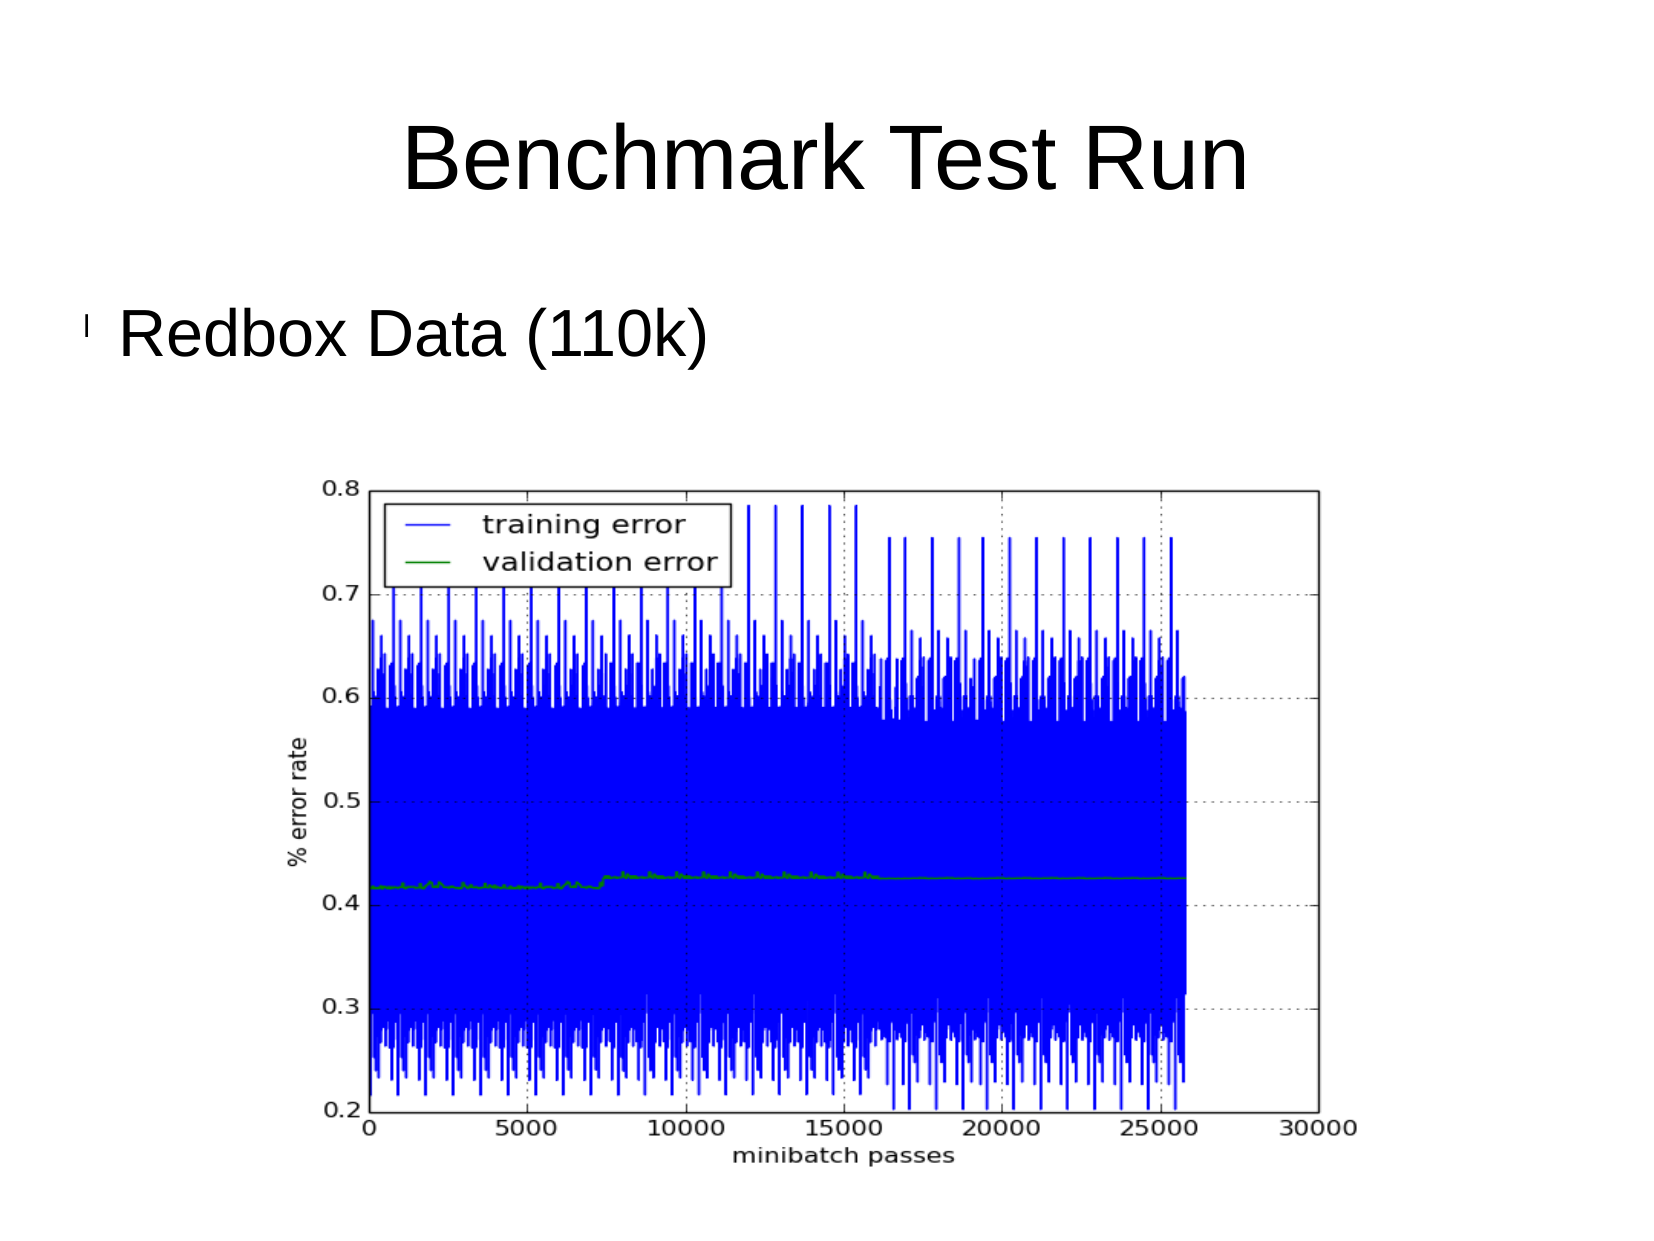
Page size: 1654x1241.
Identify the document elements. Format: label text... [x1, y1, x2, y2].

text_box Benchmark Test Run [82, 49, 1571, 257]
text_box Redbox Data (110k) [82, 290, 1571, 1010]
picture [215, 413, 1442, 1190]
